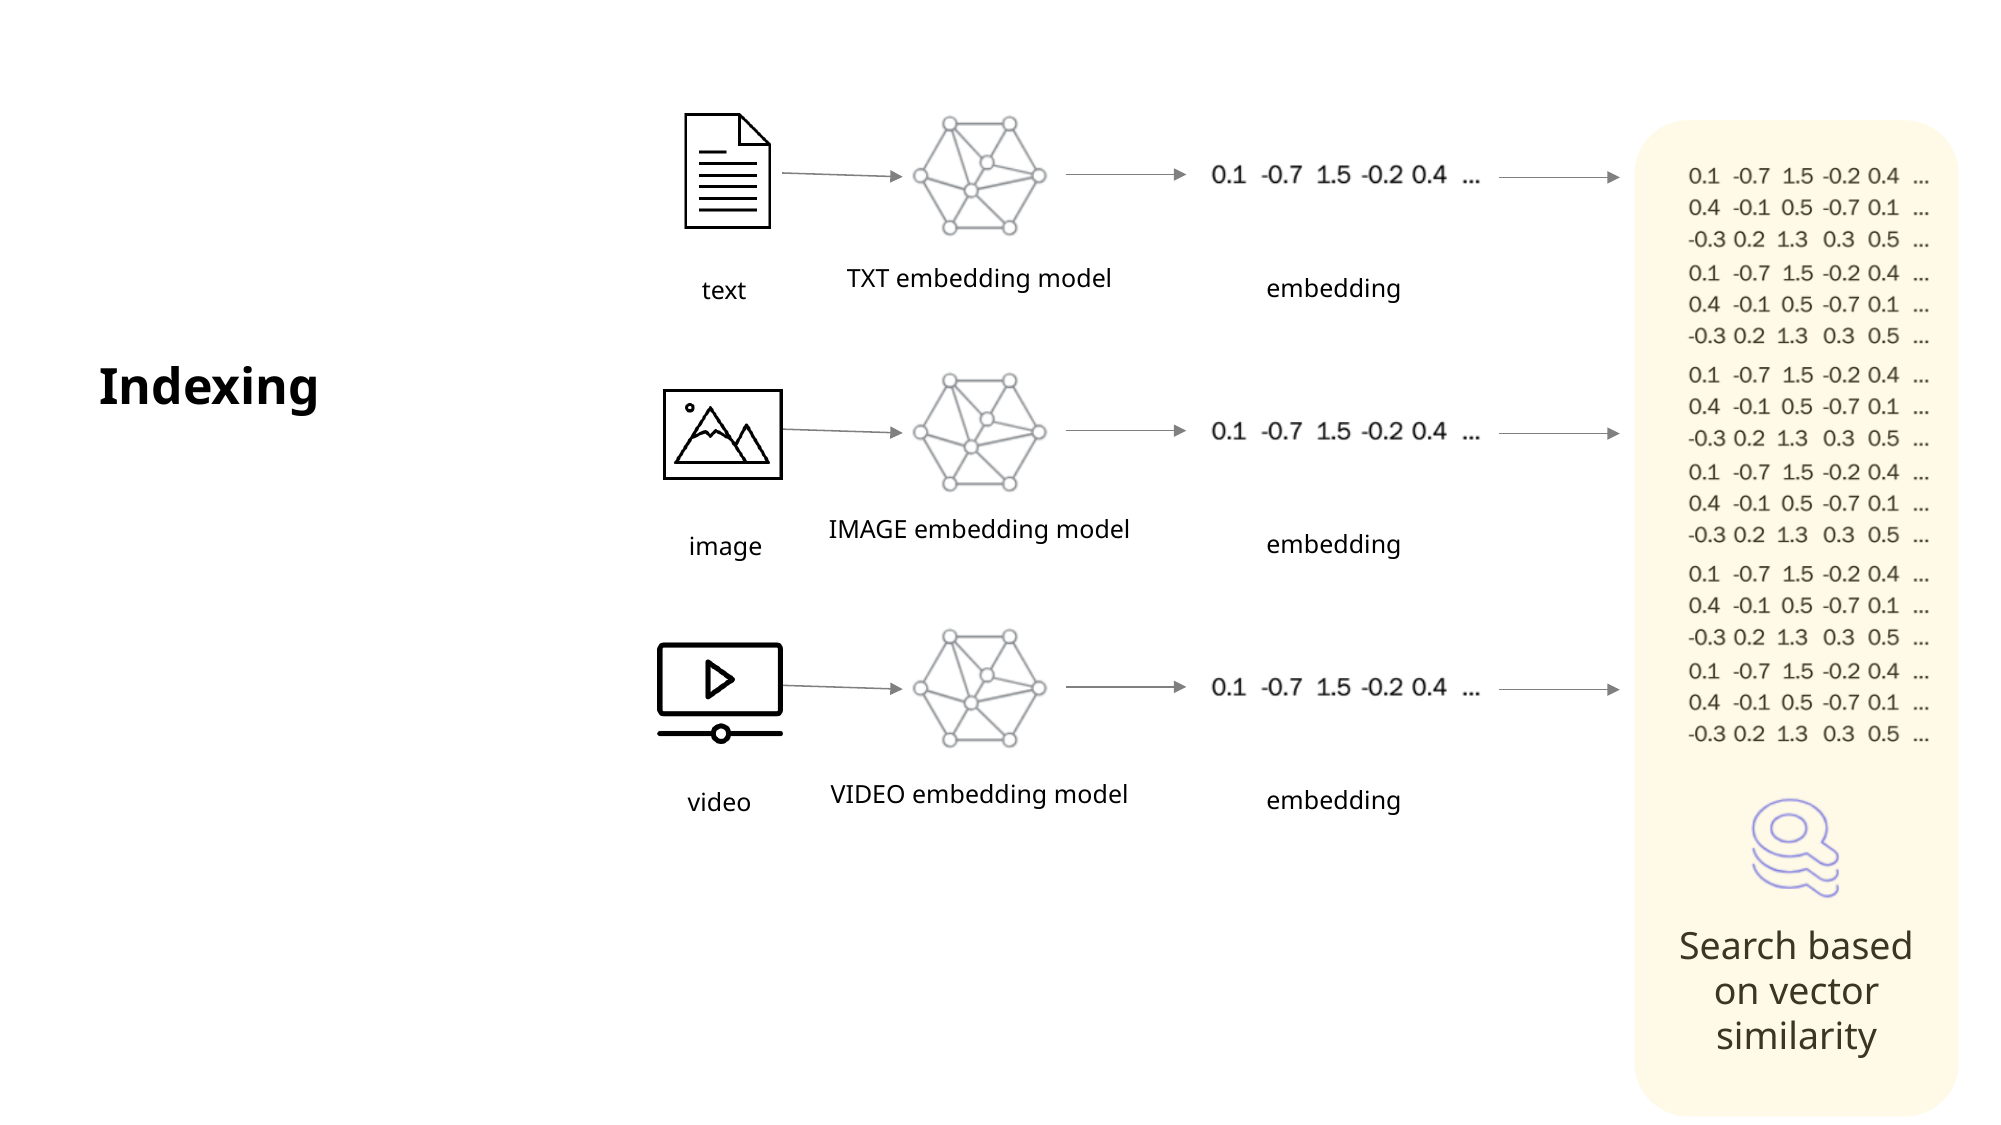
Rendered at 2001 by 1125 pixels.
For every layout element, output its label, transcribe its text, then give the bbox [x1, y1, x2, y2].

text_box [647, 357, 798, 569]
text_box [1632, 118, 1961, 1119]
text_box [657, 630, 783, 825]
picture [1668, 145, 1955, 763]
picture [1725, 779, 1862, 914]
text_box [1192, 148, 1500, 311]
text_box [1192, 404, 1500, 567]
text_box Indexing [84, 347, 632, 547]
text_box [831, 618, 1128, 817]
text_box [59, 322, 606, 522]
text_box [846, 105, 1114, 302]
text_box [1192, 661, 1500, 823]
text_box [830, 361, 1130, 552]
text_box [658, 101, 797, 313]
